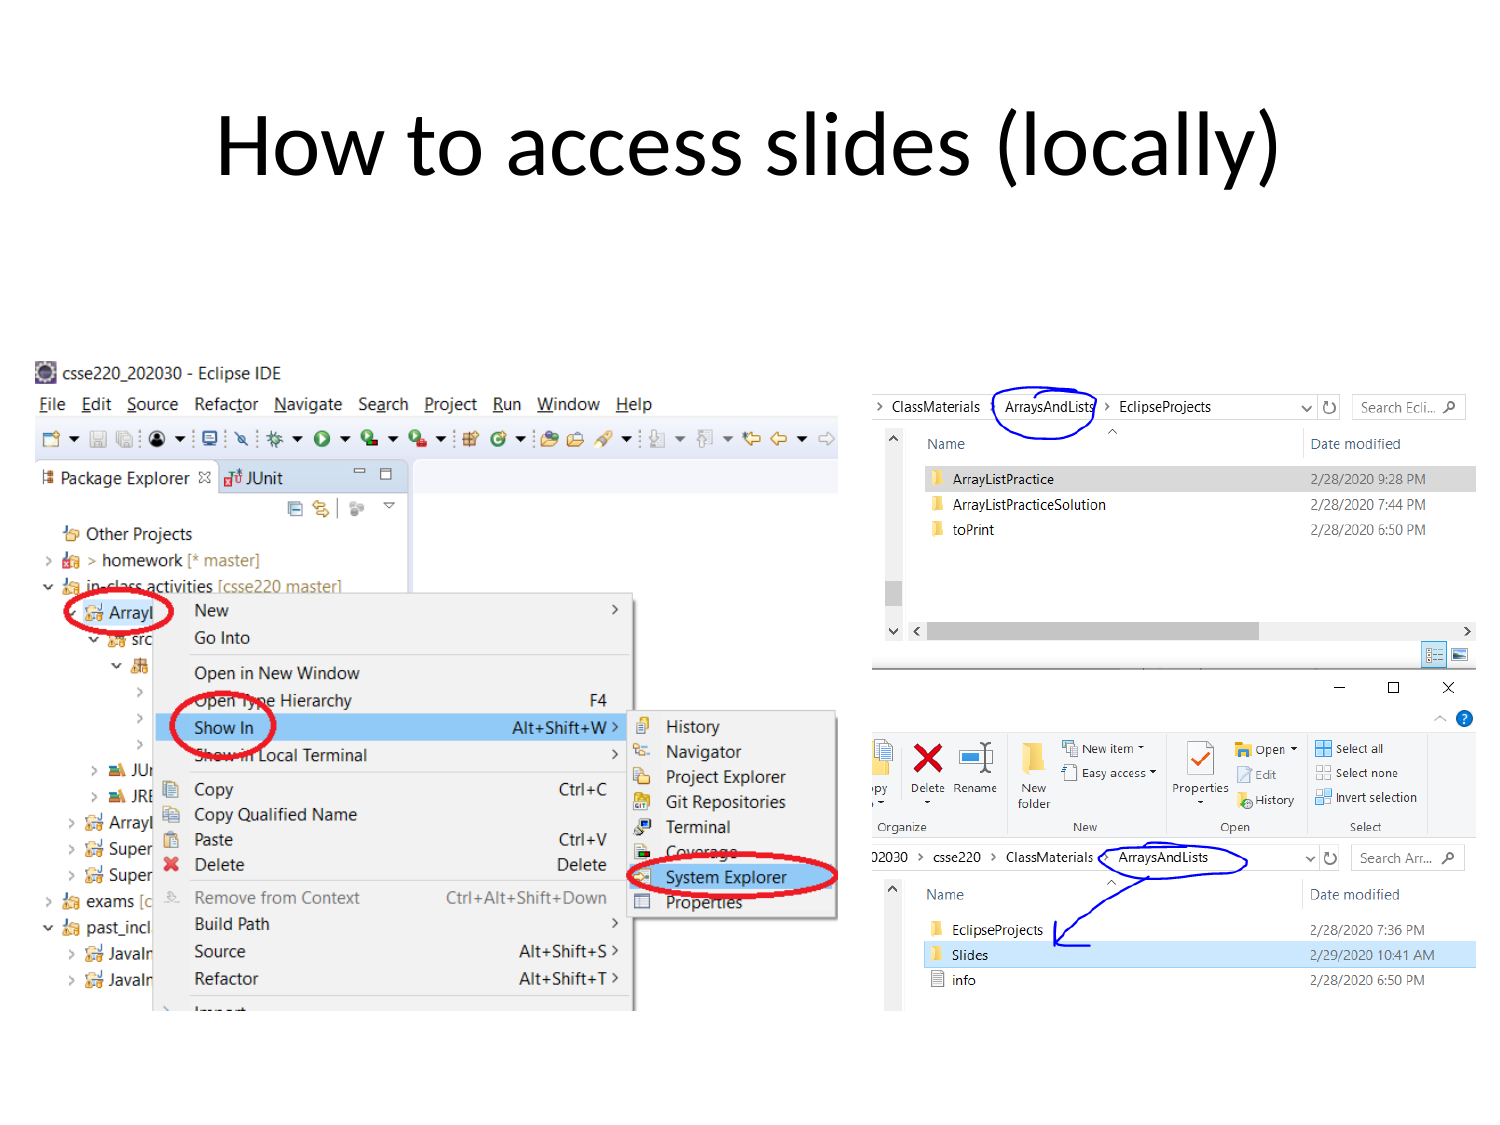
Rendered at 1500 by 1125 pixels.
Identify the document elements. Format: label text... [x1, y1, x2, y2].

title How to access slides (locally) [75, 45, 1425, 233]
picture [871, 384, 1477, 1011]
picture [34, 360, 838, 1011]
